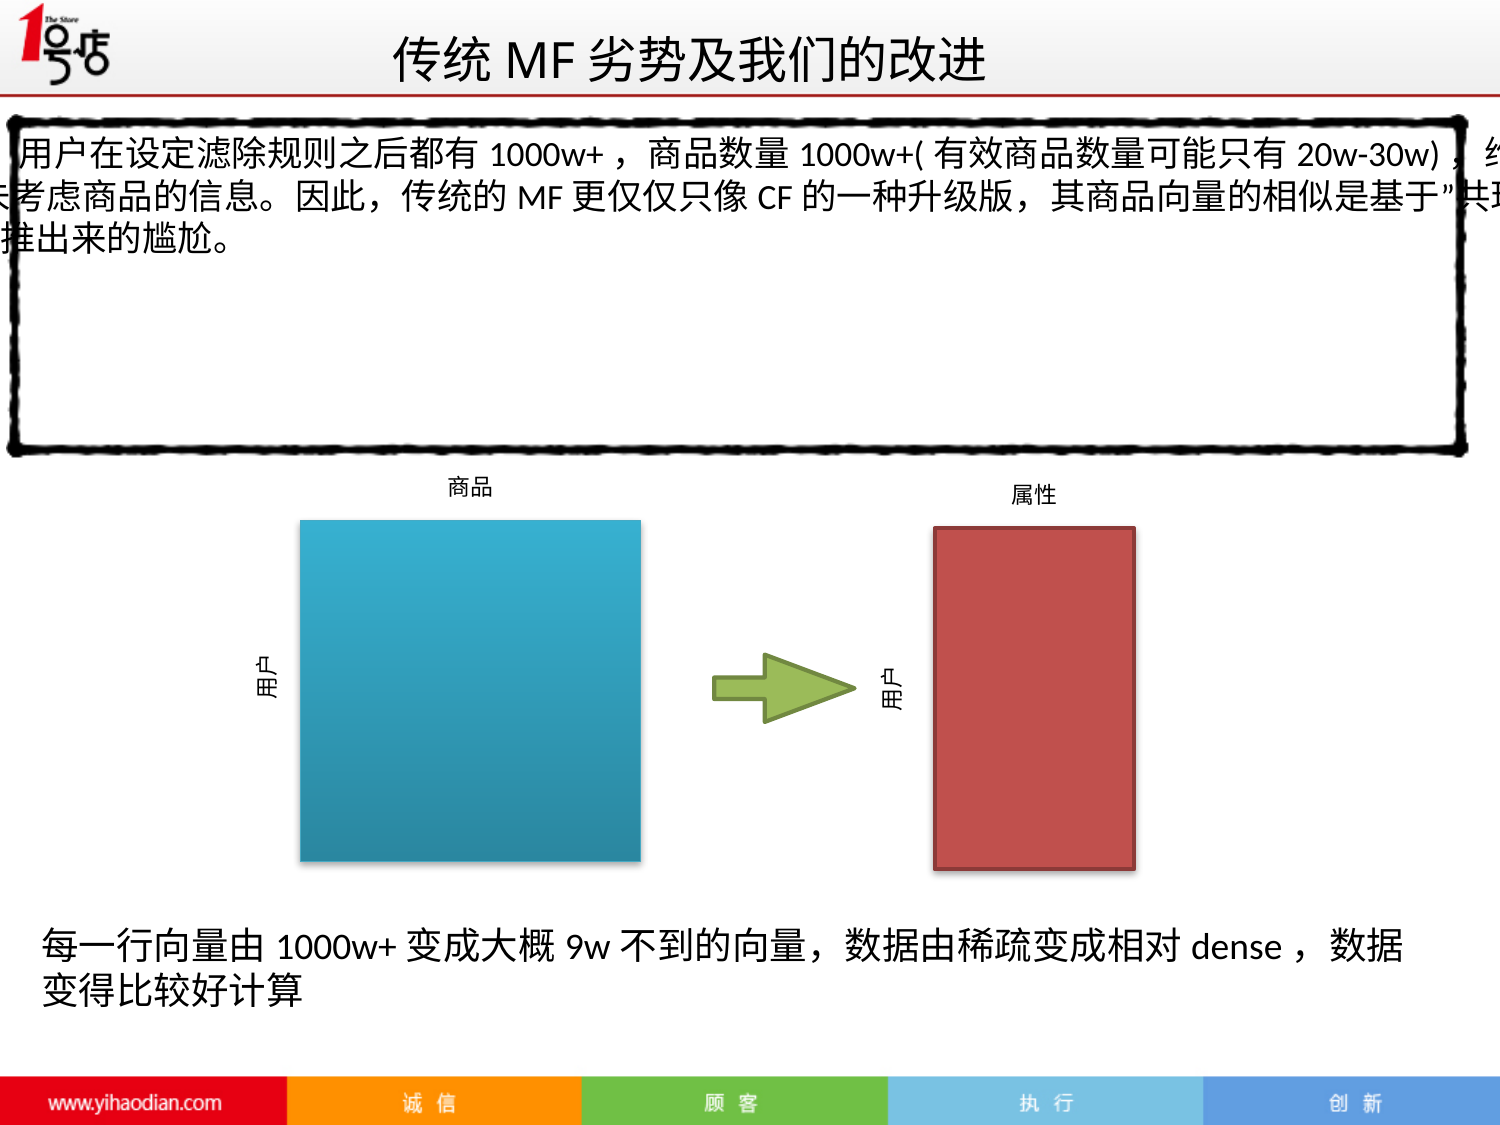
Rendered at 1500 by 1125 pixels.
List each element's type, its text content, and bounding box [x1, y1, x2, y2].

picture [1471, 189, 1478, 198]
text_box 每一行向量由1000w+变成大概9w不到的向量，数据由稀疏变成相对dense，数据 变得比较好计算 [33, 914, 1412, 1019]
picture [0, 196, 6, 206]
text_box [6, 114, 1471, 461]
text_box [245, 464, 1135, 870]
title 传统MF劣势及我们的改进 [289, 6, 1091, 111]
picture [0, 0, 1500, 1125]
